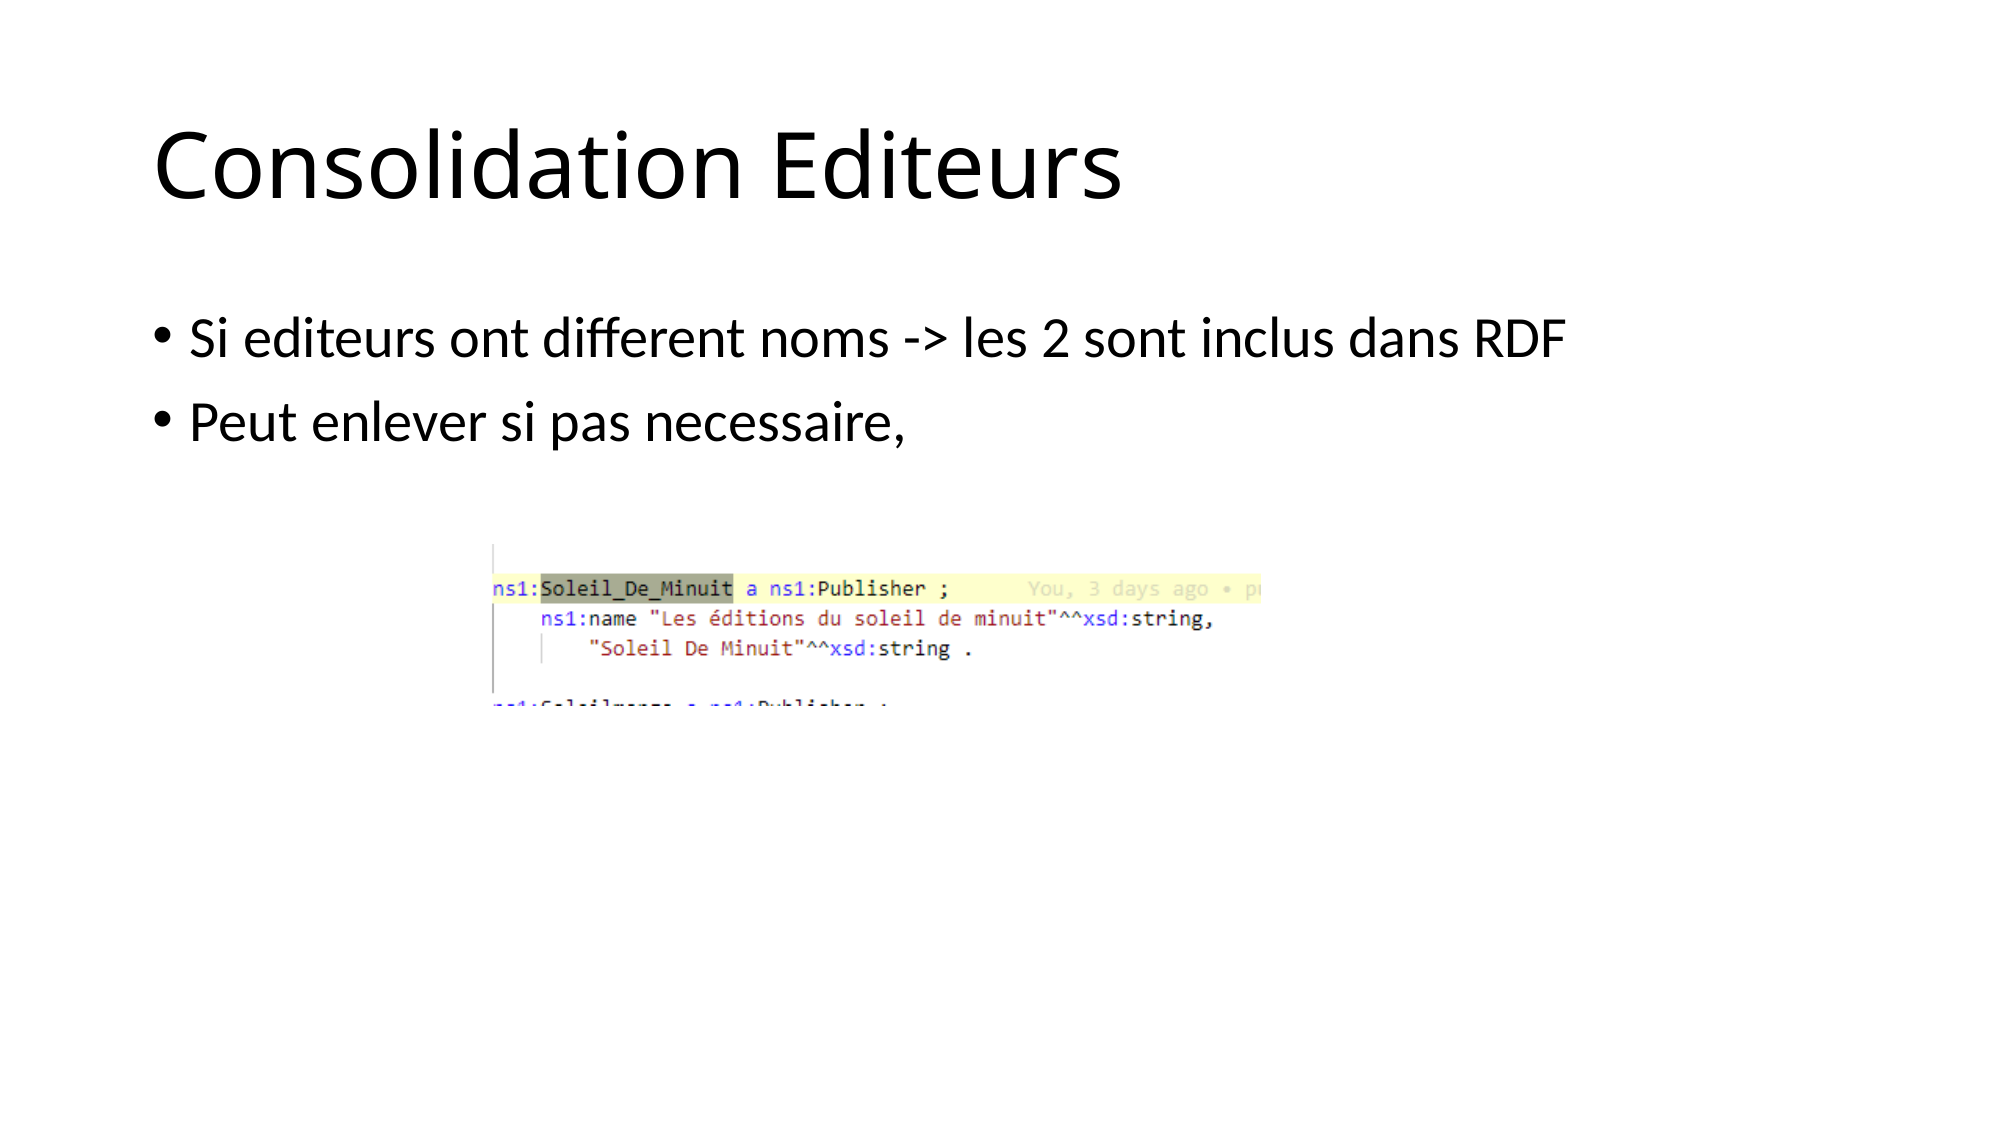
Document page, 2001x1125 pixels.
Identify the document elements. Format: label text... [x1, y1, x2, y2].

title Consolidation Editeurs [137, 59, 1863, 278]
picture [480, 544, 1261, 706]
list Si editeurs ont different noms -> les 2 sont inclus dans RDF Peut enlever si pas necessaire, [137, 299, 1863, 1014]
